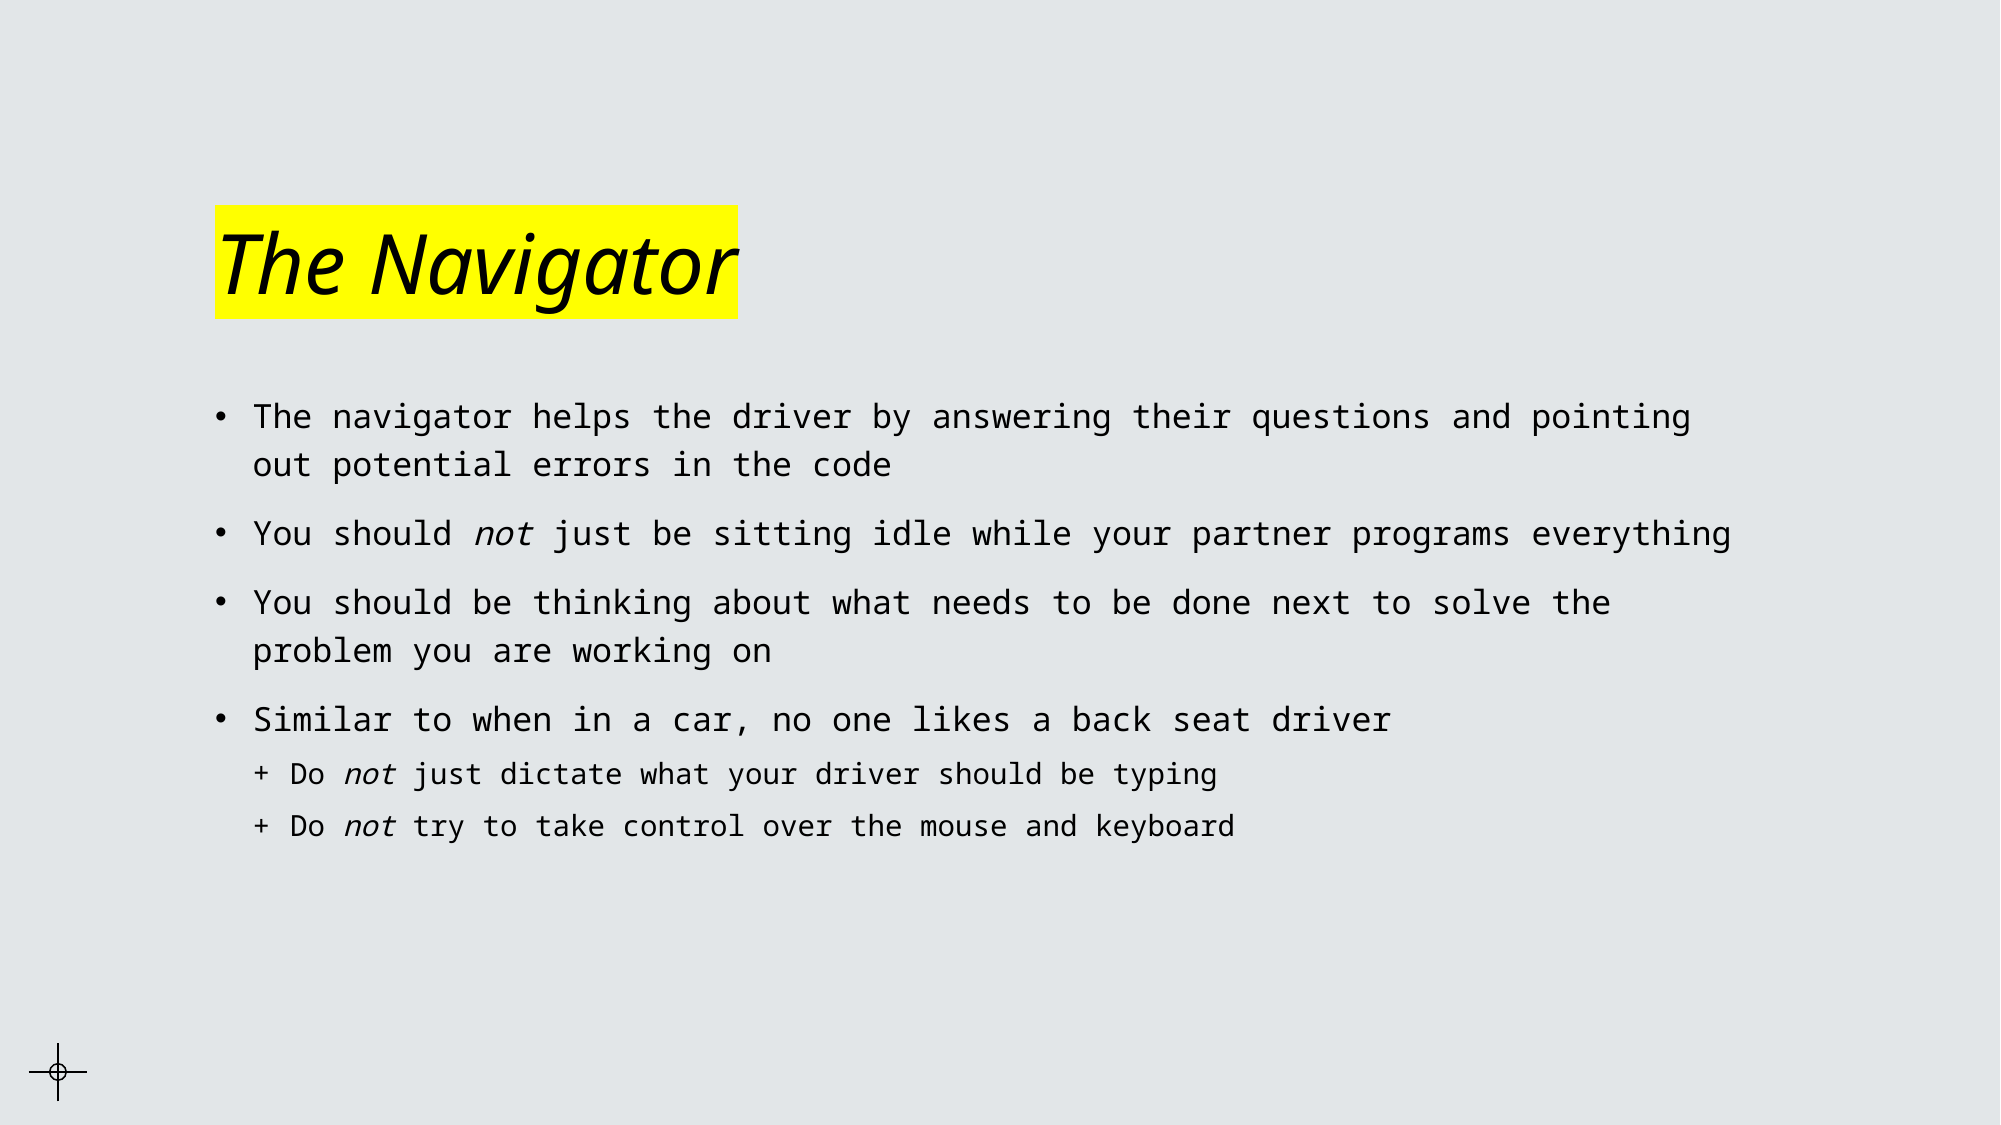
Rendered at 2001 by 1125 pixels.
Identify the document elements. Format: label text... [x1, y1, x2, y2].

title The Navigator [200, 59, 1758, 319]
list The navigator helps the driver by answering their questions and pointing out potential errors in the code You should not just be sitting idle while your partner programs everything You should be thinking about what needs to be done next to solve the problem you are working on Similar to when in a car, no one likes a back seat driver Do not just dictate what your driver should be typing Do not try to take control over the mouse and keyboard [200, 380, 1758, 1013]
